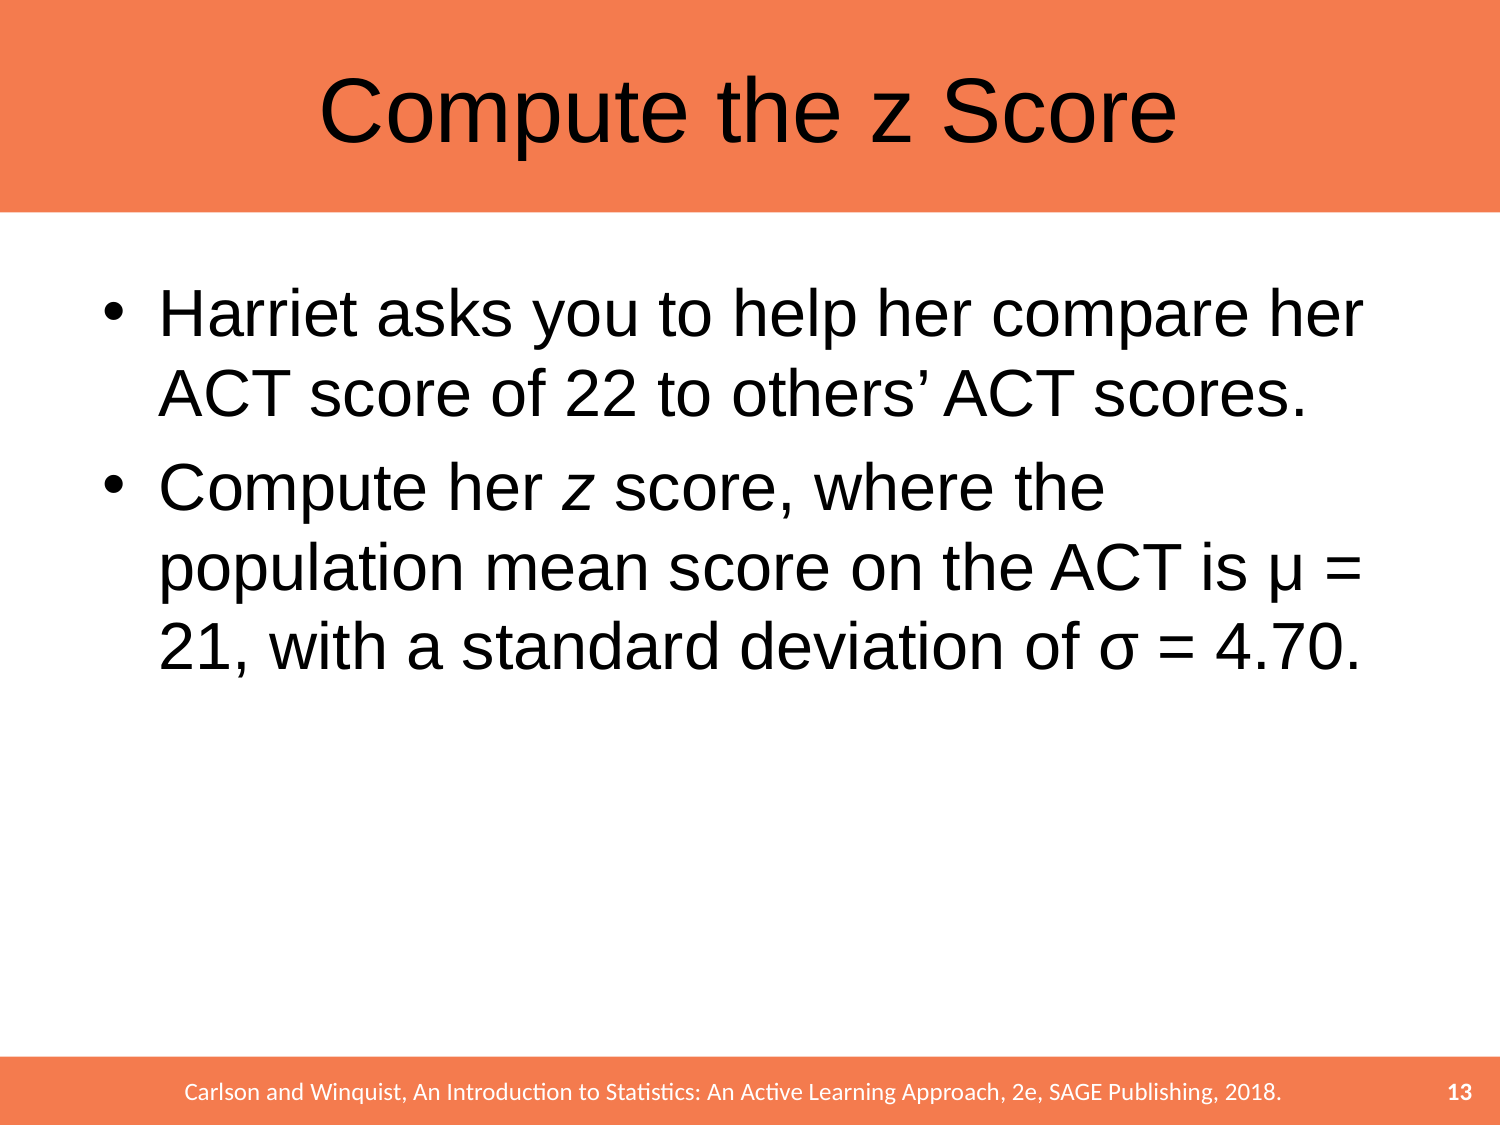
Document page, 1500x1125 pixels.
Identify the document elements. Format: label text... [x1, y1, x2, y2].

slide_number 13 [1387, 1060, 1488, 1120]
title Compute the z Score [12, 18, 1488, 194]
footer Carlson and Winquist, An Introduction to Statistics: An Active Learning Approach, 2e, SAGE Publishing, 2018. [150, 1060, 1325, 1121]
list Harriet asks you to help her compare her ACT score of 22 to others’ ACT scores. Compute her z score, where the population mean score on the ACT is μ = 21, with a standard deviation of σ = 4.70. [87, 262, 1425, 1005]
